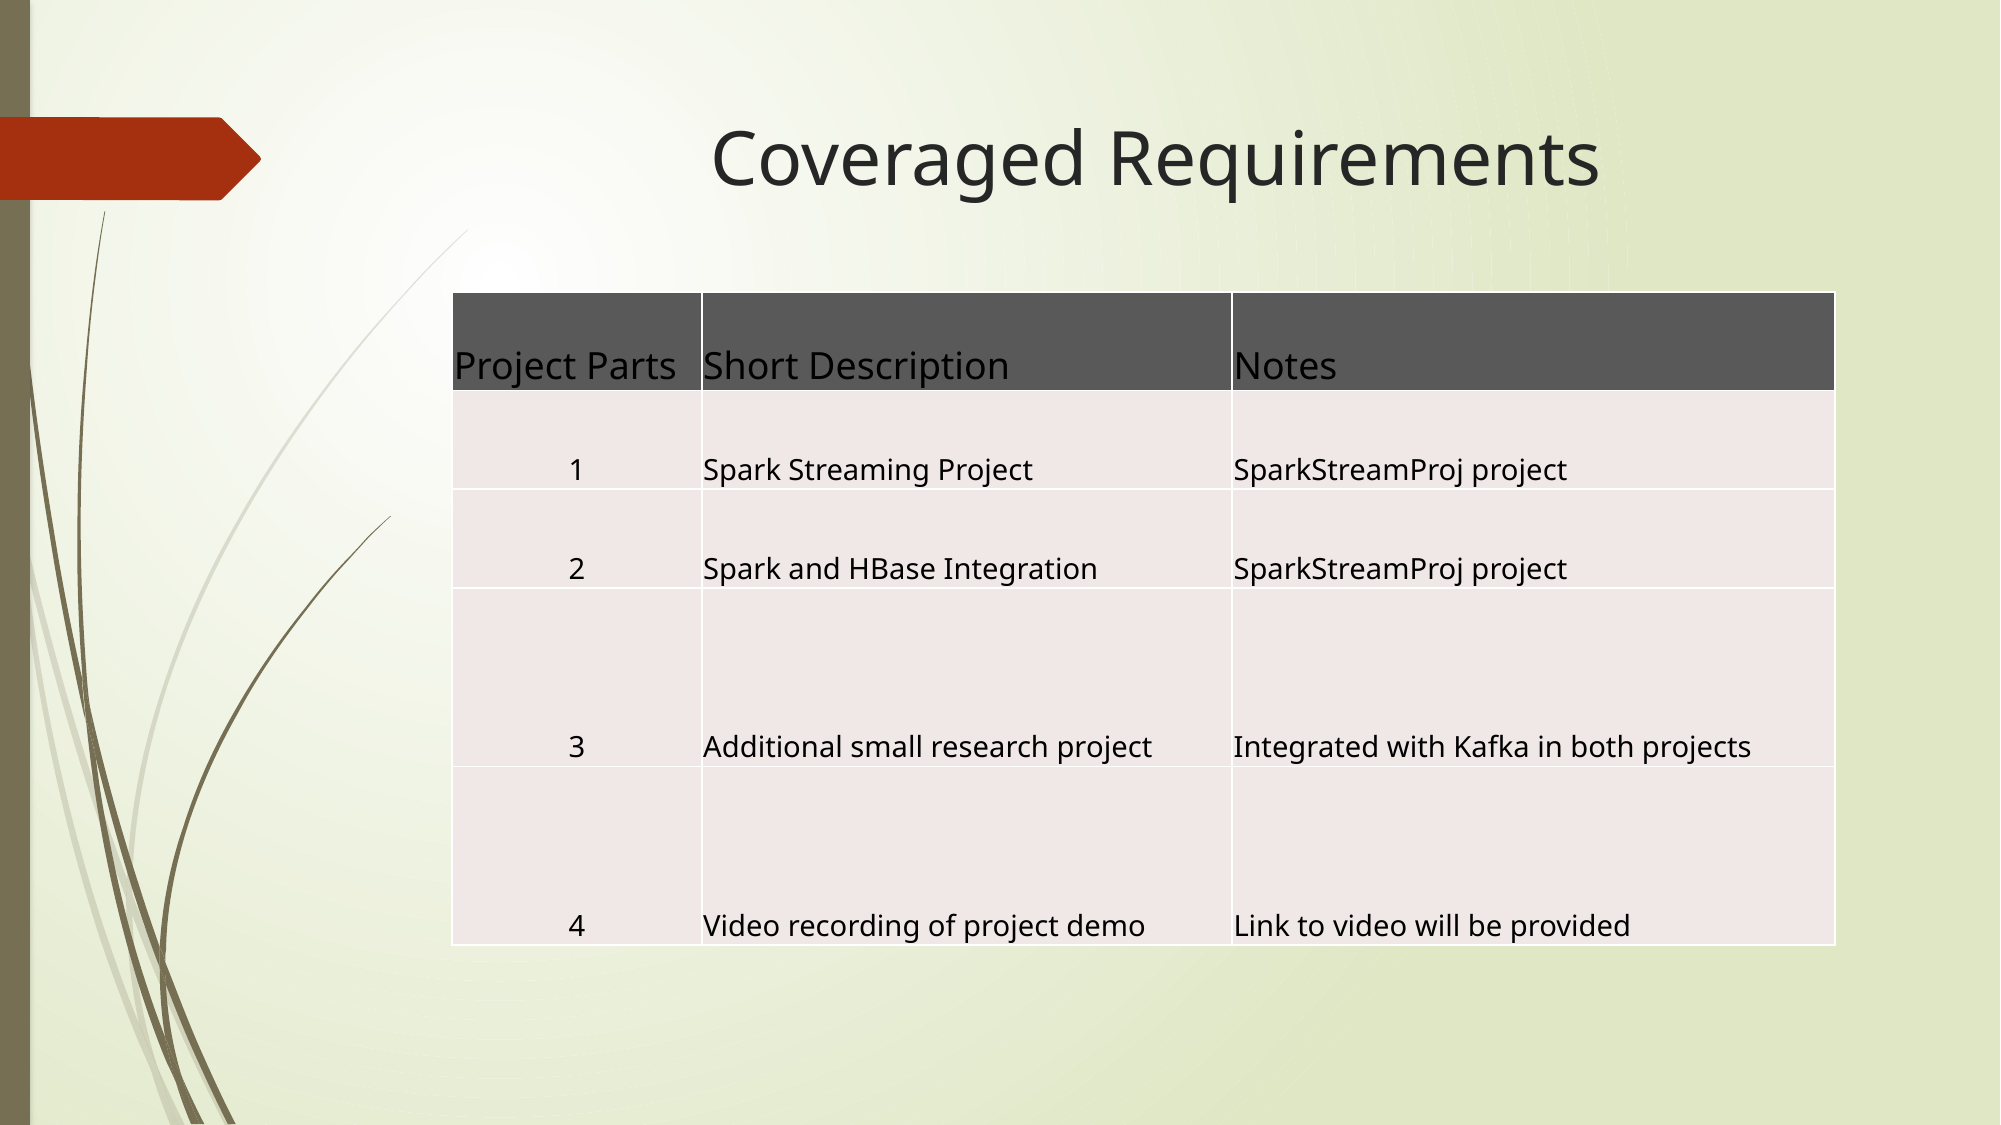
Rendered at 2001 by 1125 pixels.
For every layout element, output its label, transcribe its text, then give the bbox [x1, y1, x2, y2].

table_cell 4 [453, 767, 701, 944]
title Coveraged Requirements [425, 102, 1888, 313]
table_cell Additional small research project [703, 589, 1231, 766]
table_cell 1 [453, 391, 701, 488]
table_header Notes [1233, 293, 1834, 390]
table_header Short Description [703, 293, 1231, 390]
table_header Project Parts [453, 293, 701, 390]
table_cell Spark and HBase Integration [703, 490, 1231, 587]
table_cell SparkStreamProj project [1233, 391, 1834, 488]
table_cell SparkStreamProj project [1233, 490, 1834, 587]
table_cell Link to video will be provided [1233, 767, 1834, 944]
table_cell Integrated with Kafka in both projects [1233, 589, 1834, 766]
table_cell 2 [453, 490, 701, 587]
table_cell Spark Streaming Project [703, 391, 1231, 488]
table_cell 3 [453, 589, 701, 766]
table_cell Video recording of project demo [703, 767, 1231, 944]
